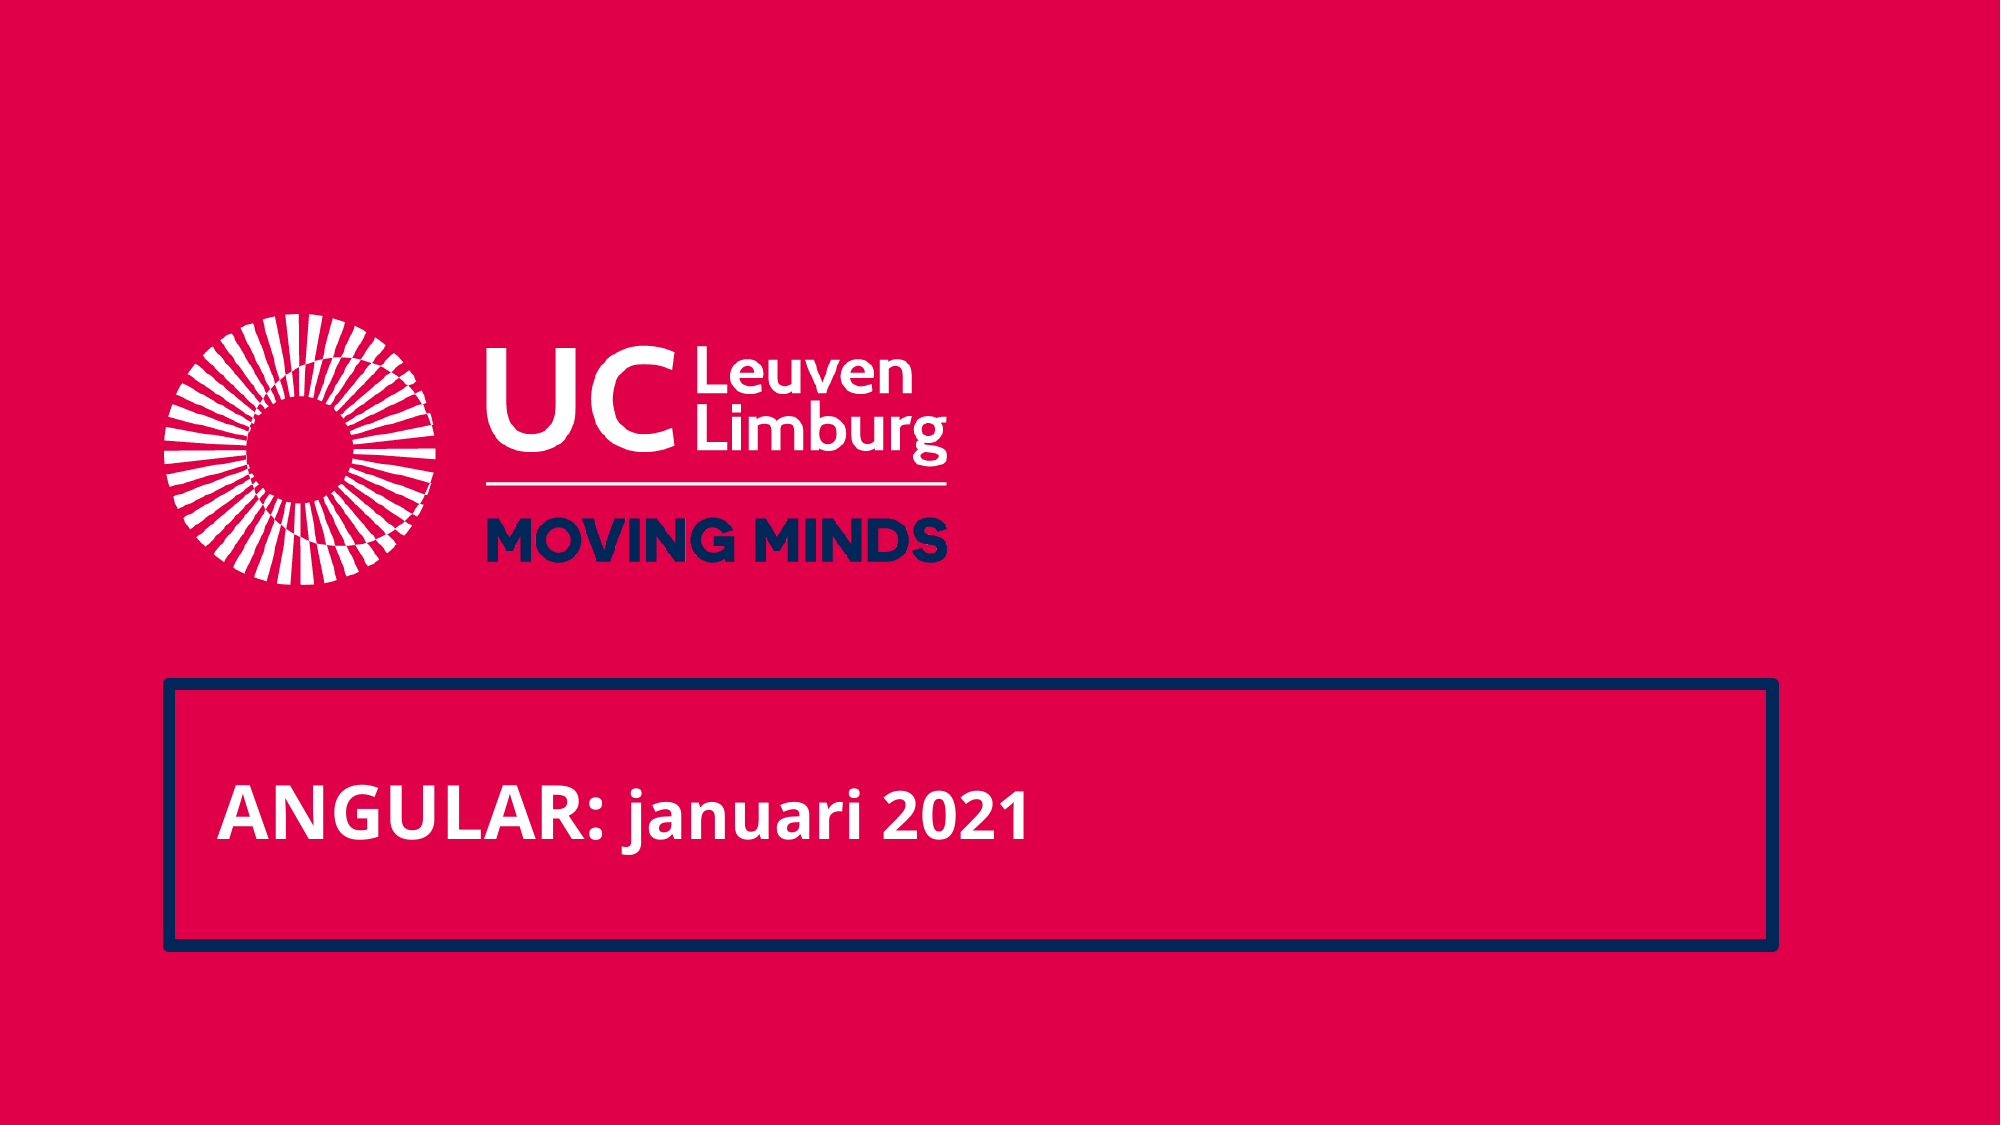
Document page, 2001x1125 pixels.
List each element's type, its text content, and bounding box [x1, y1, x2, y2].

title ANGULAR: januari 2021 [163, 678, 1779, 952]
picture [164, 314, 947, 585]
